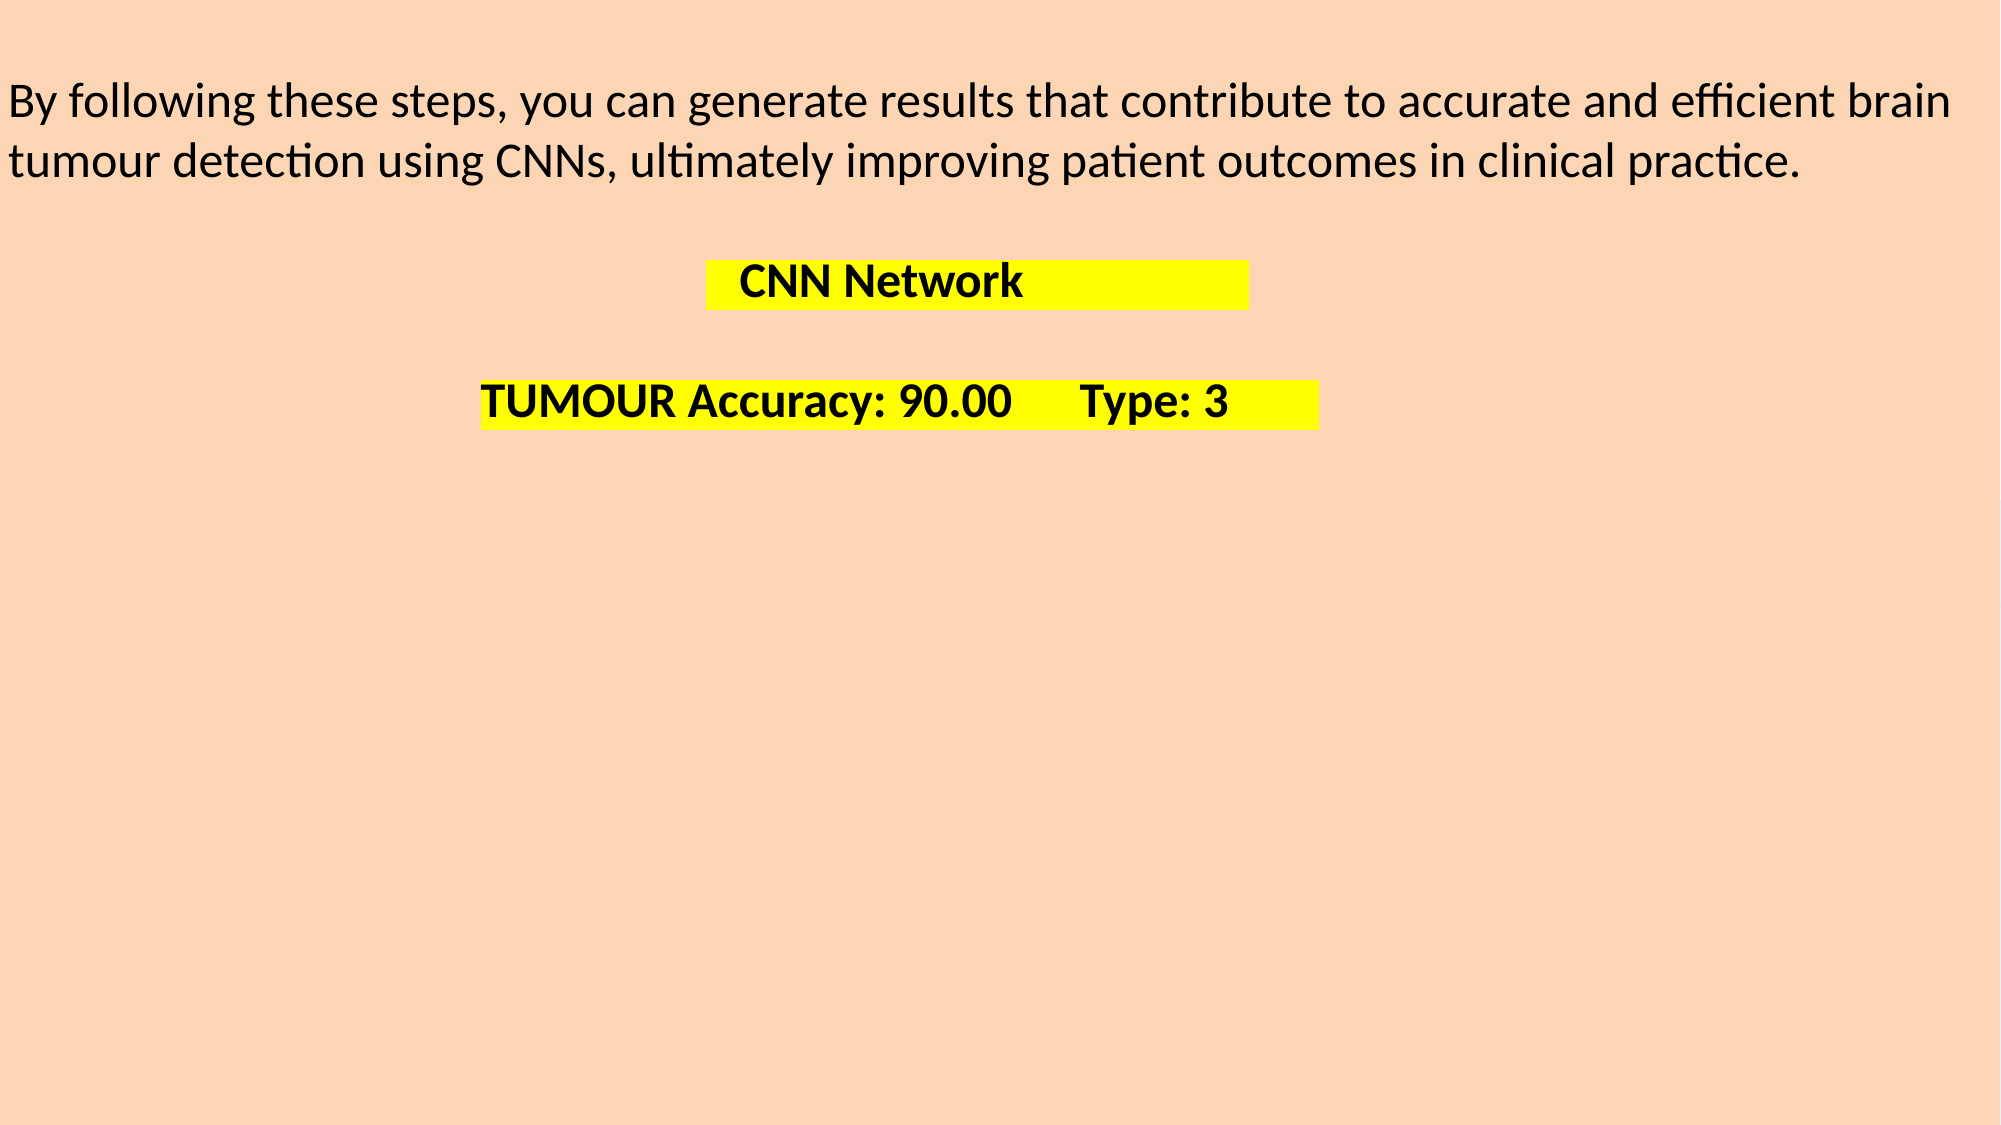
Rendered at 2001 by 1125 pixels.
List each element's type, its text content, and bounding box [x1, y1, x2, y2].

text_box By following these steps, you can generate results that contribute to accurate and efficient brain tumour detection using CNNs, ultimately improving patient outcomes in clinical practice. CNN Network TUMOUR Accuracy: 90.00 Type: 3 [0, 0, 2000, 1125]
